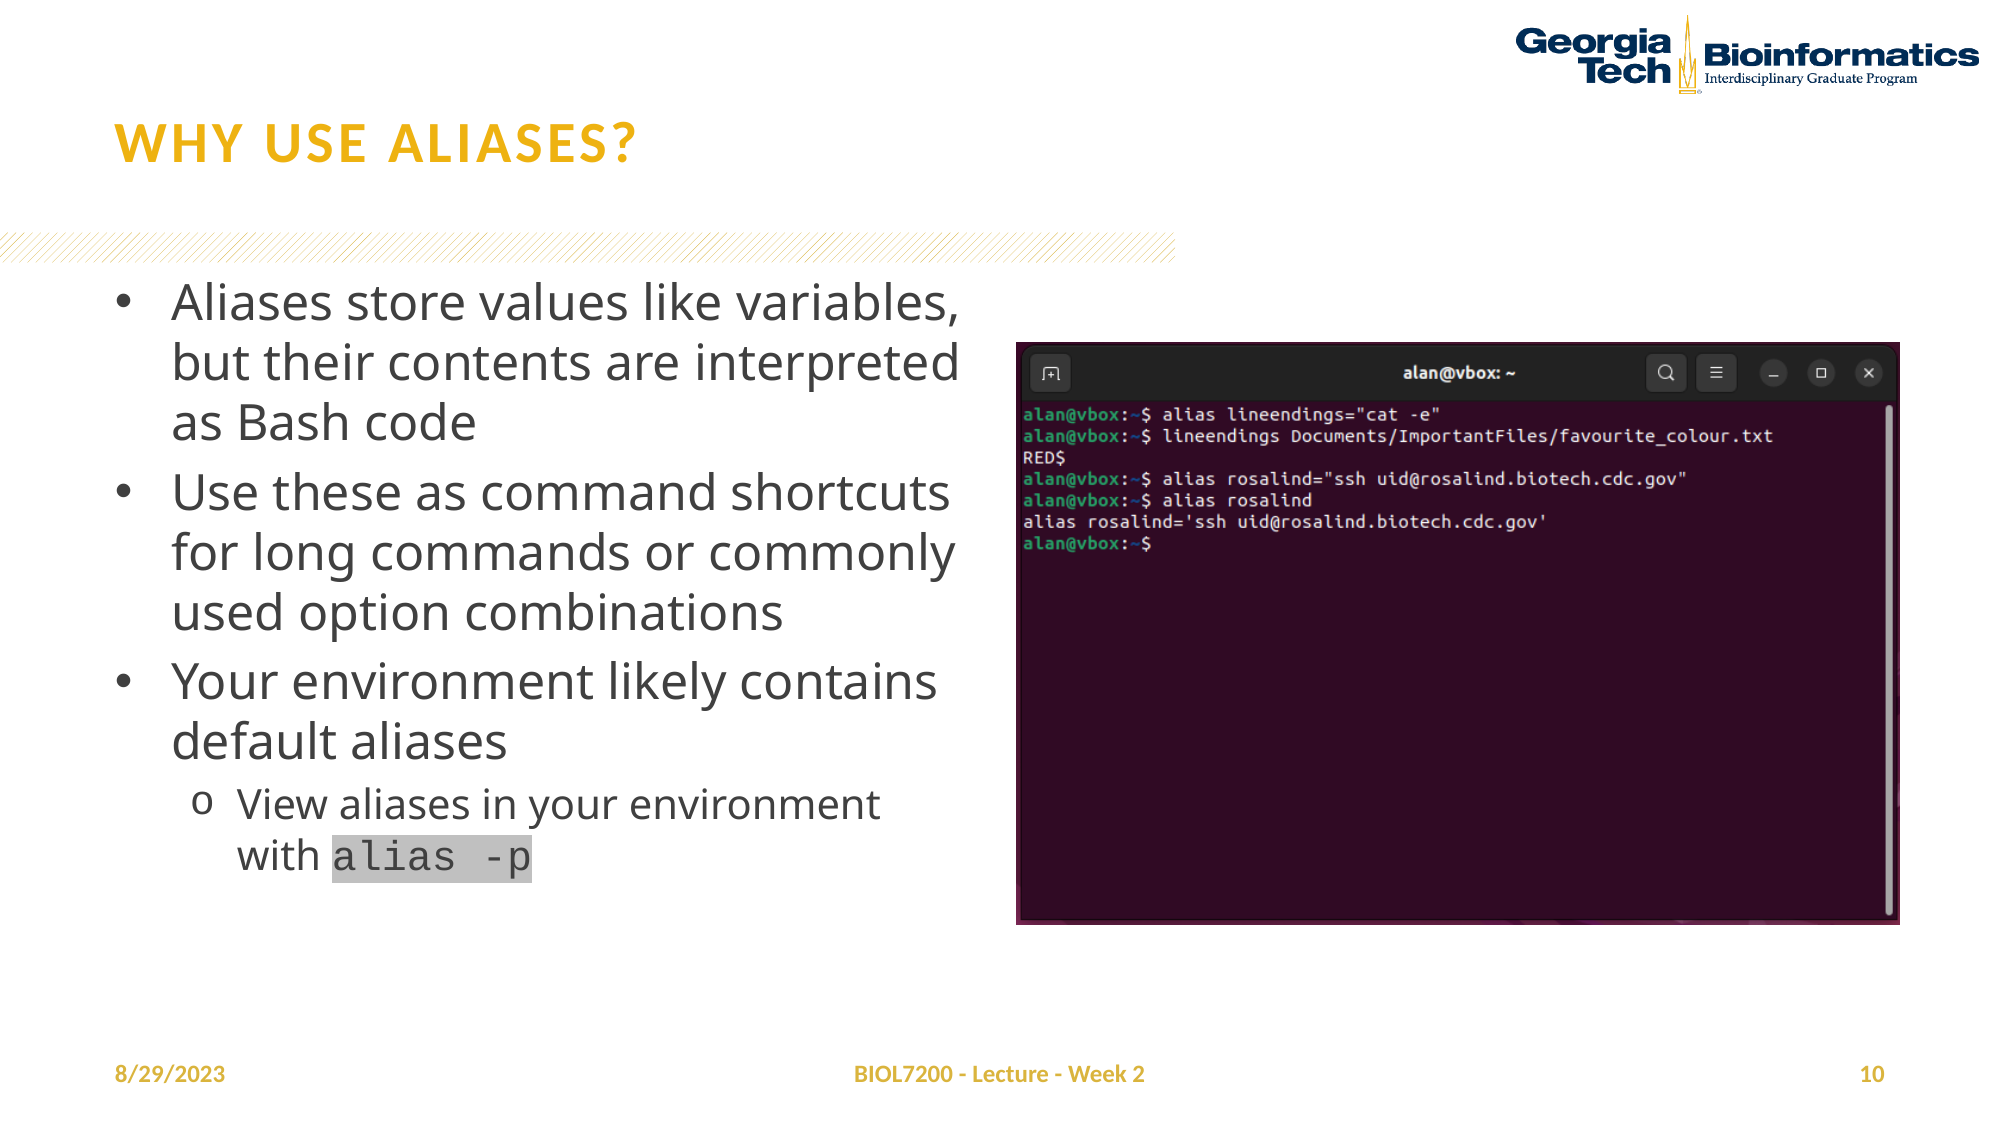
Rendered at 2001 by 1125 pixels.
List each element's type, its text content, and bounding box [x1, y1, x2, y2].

title Why use aliases? [99, 45, 1900, 233]
picture [1016, 342, 1901, 925]
list Aliases store values like variables, but their contents are interpreted as Bash code Use these as command shortcuts for long commands or commonly used option combinations Your environment likely contains default aliases View aliases in your environment with alias -p [99, 262, 984, 1005]
footer BIOL7200 - Lecture - Week 2 [683, 1042, 1317, 1103]
picture [1516, 15, 1979, 94]
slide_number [99, 1042, 567, 1103]
slide_number 10 [1433, 1042, 1900, 1103]
